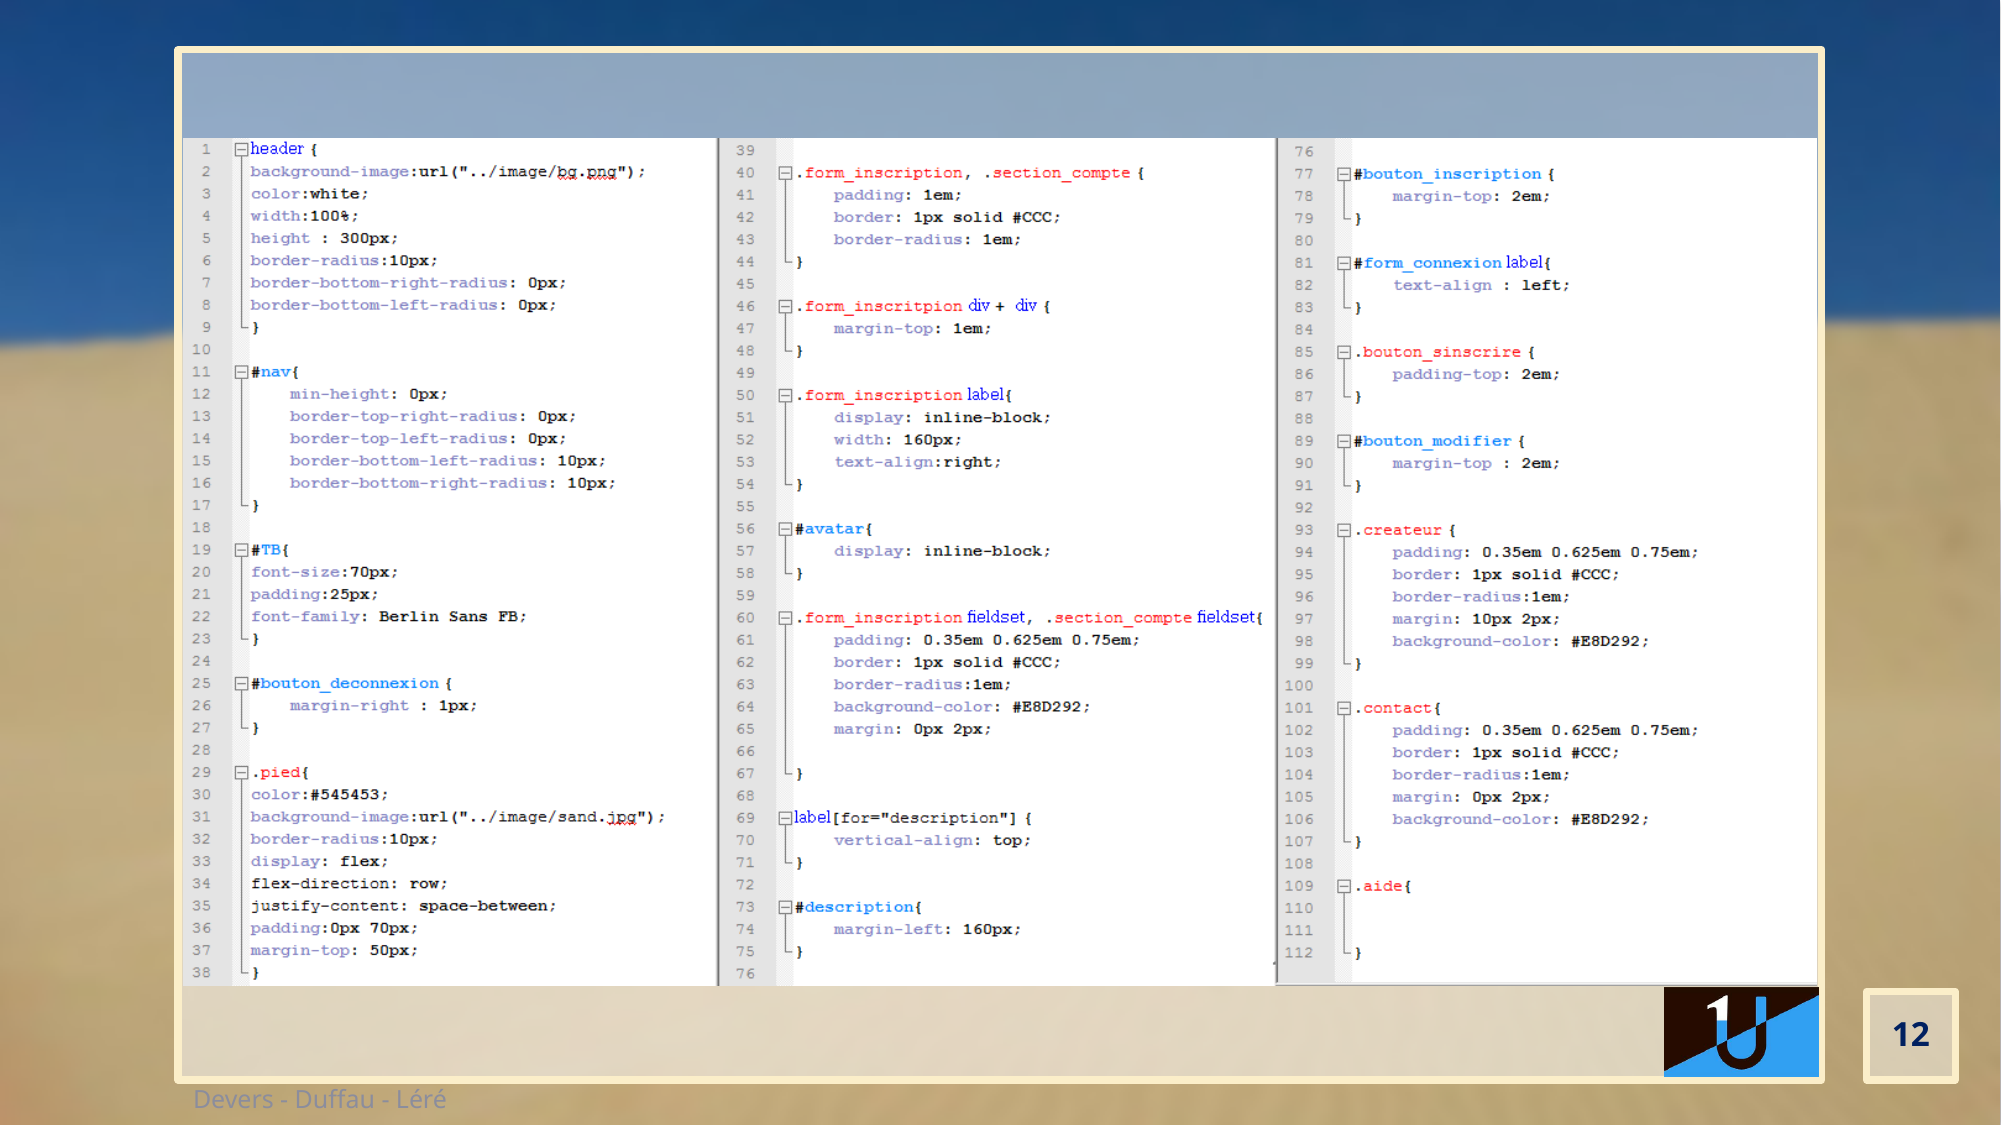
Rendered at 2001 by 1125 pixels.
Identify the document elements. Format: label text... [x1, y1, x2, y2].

footer Devers - Duffau - Léré [178, 1070, 1145, 1125]
picture [183, 138, 1817, 987]
title CSS [217, 51, 1780, 137]
picture [0, 0, 2000, 1125]
list Nous utilisons un fichiers de style CSS [178, 331, 1822, 1077]
slide_number 12 [1866, 991, 1956, 1081]
